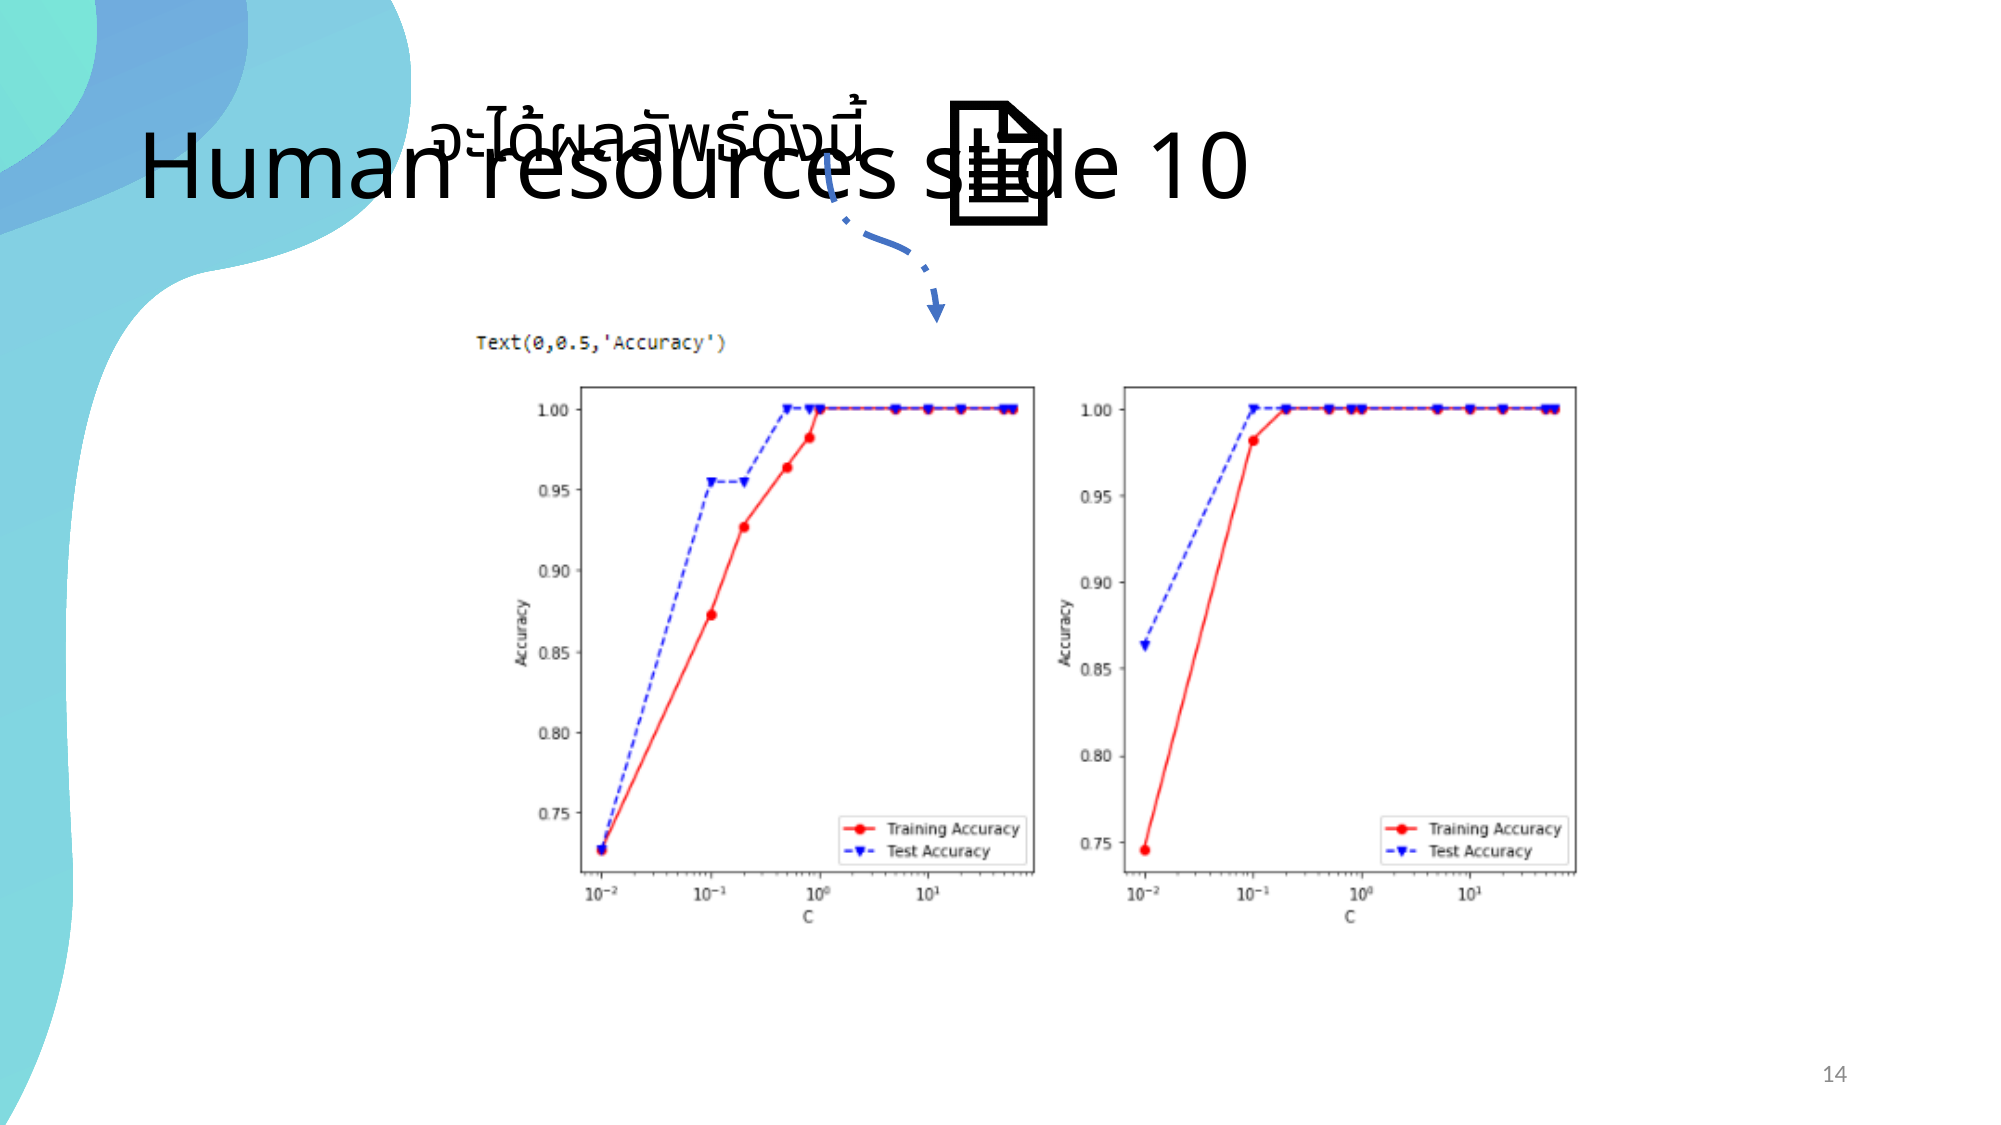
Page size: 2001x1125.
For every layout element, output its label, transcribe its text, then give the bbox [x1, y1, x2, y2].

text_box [796, 183, 968, 293]
title Human resources slide 10 [212, 59, 1863, 278]
picture [473, 333, 1618, 944]
picture [923, 88, 1074, 239]
text_box จะได้ผลลัพธ์ดังนี้ [1074, 94, 1848, 175]
text_box จะได้ผลลัพธ์ดังนี้ [429, 94, 923, 175]
slide_number 14 [1412, 1042, 1863, 1103]
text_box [0, 0, 212, 1125]
